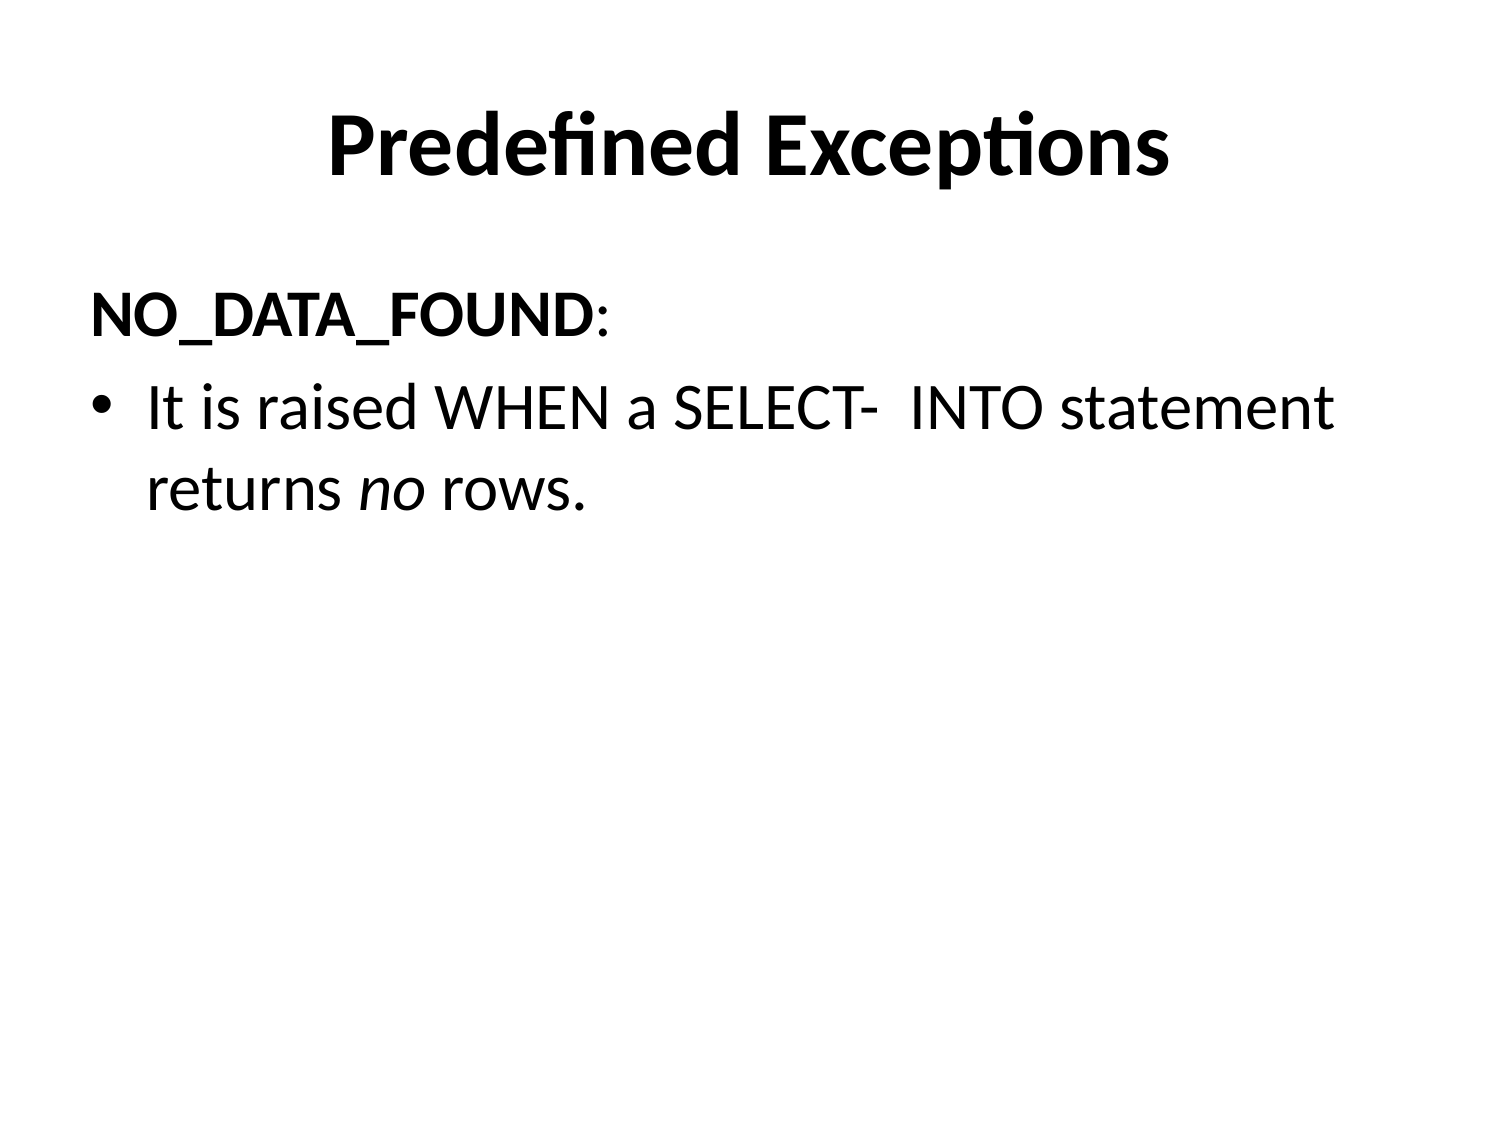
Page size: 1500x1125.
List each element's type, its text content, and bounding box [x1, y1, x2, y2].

list NO_DATA_FOUND: It is raised WHEN a SELECT- INTO statement returns no rows. [75, 262, 1425, 1005]
title Predefined Exceptions [75, 45, 1425, 233]
